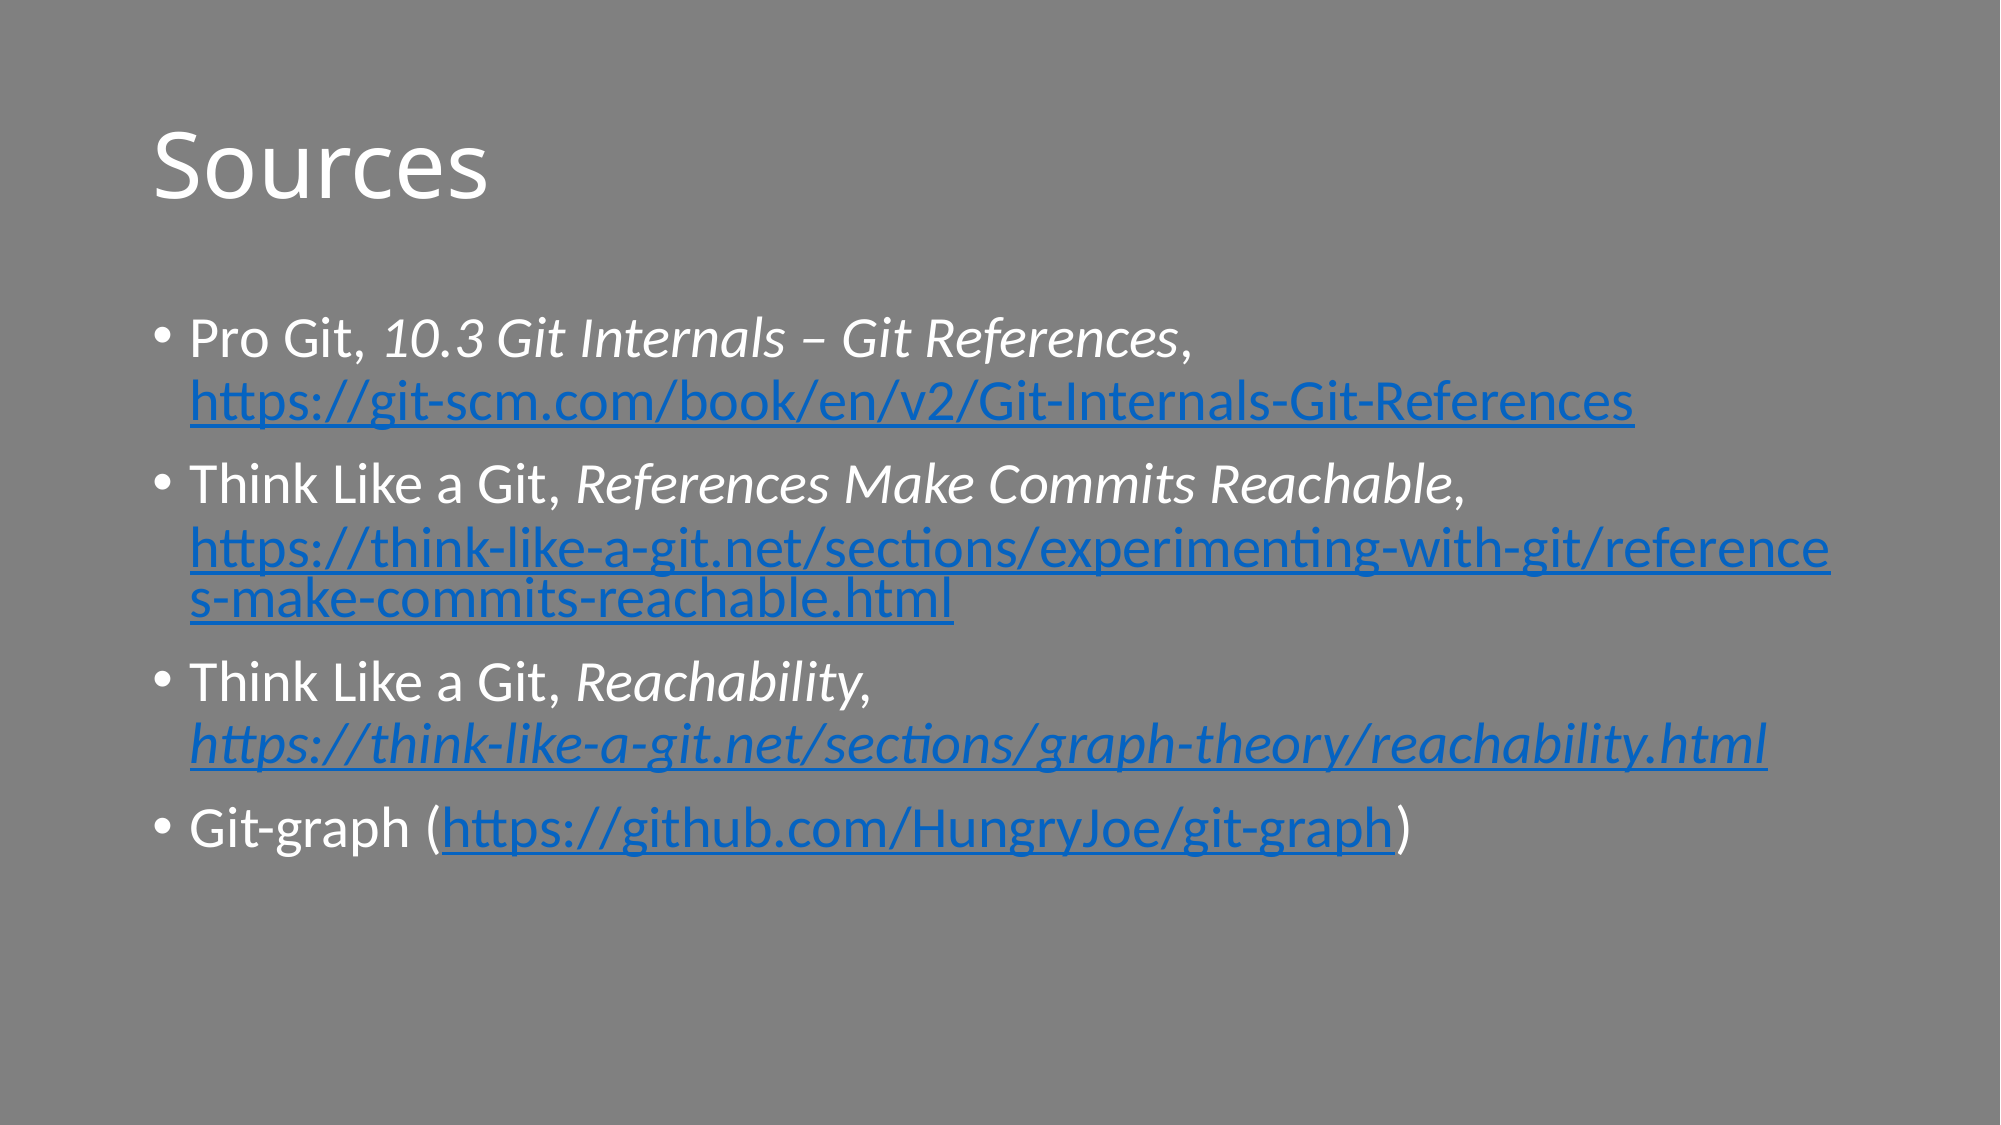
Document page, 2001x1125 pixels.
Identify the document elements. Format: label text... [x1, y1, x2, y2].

list Pro Git, 10.3 Git Internals – Git References, https://git-scm.com/book/en/v2/Git-Internals-Git-References Think Like a Git, References Make Commits Reachable, https://think-like-a-git.net/sections/experimenting-with-git/references-make-commits-reachable.html Think Like a Git, Reachability, https://think-like-a-git.net/sections/graph-theory/reachability.html Git-graph (https://github.com/HungryJoe/git-graph) [137, 299, 1863, 1014]
title Sources [137, 59, 1863, 278]
